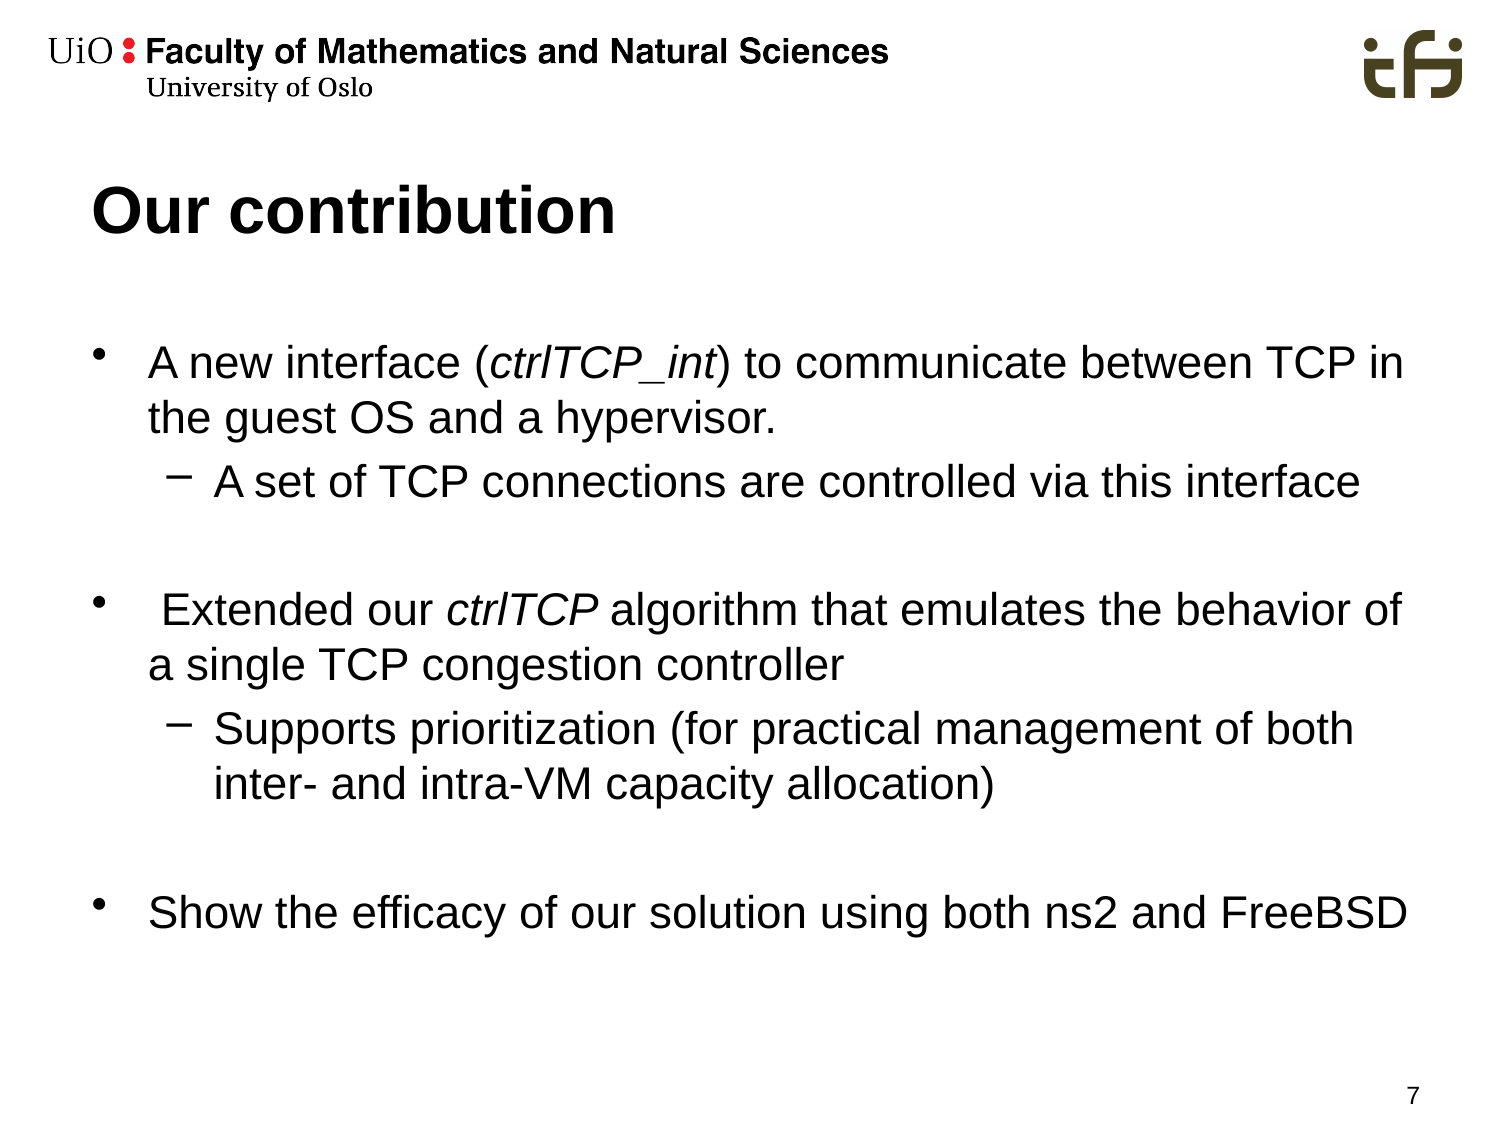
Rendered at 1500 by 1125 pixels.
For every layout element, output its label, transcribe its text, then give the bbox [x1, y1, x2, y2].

list A new interface (ctrlTCP_int) to communicate between TCP in the guest OS and a hypervisor. A set of TCP connections are controlled via this interface Extended our ctrlTCP algorithm that emulates the behavior of a single TCP congestion controller Supports prioritization (for practical management of both inter- and intra-VM capacity allocation) Show the efficacy of our solution using both ns2 and FreeBSD [76, 324, 1426, 1001]
picture [1364, 30, 1462, 98]
title Our contribution [76, 113, 1426, 302]
picture [48, 37, 888, 102]
